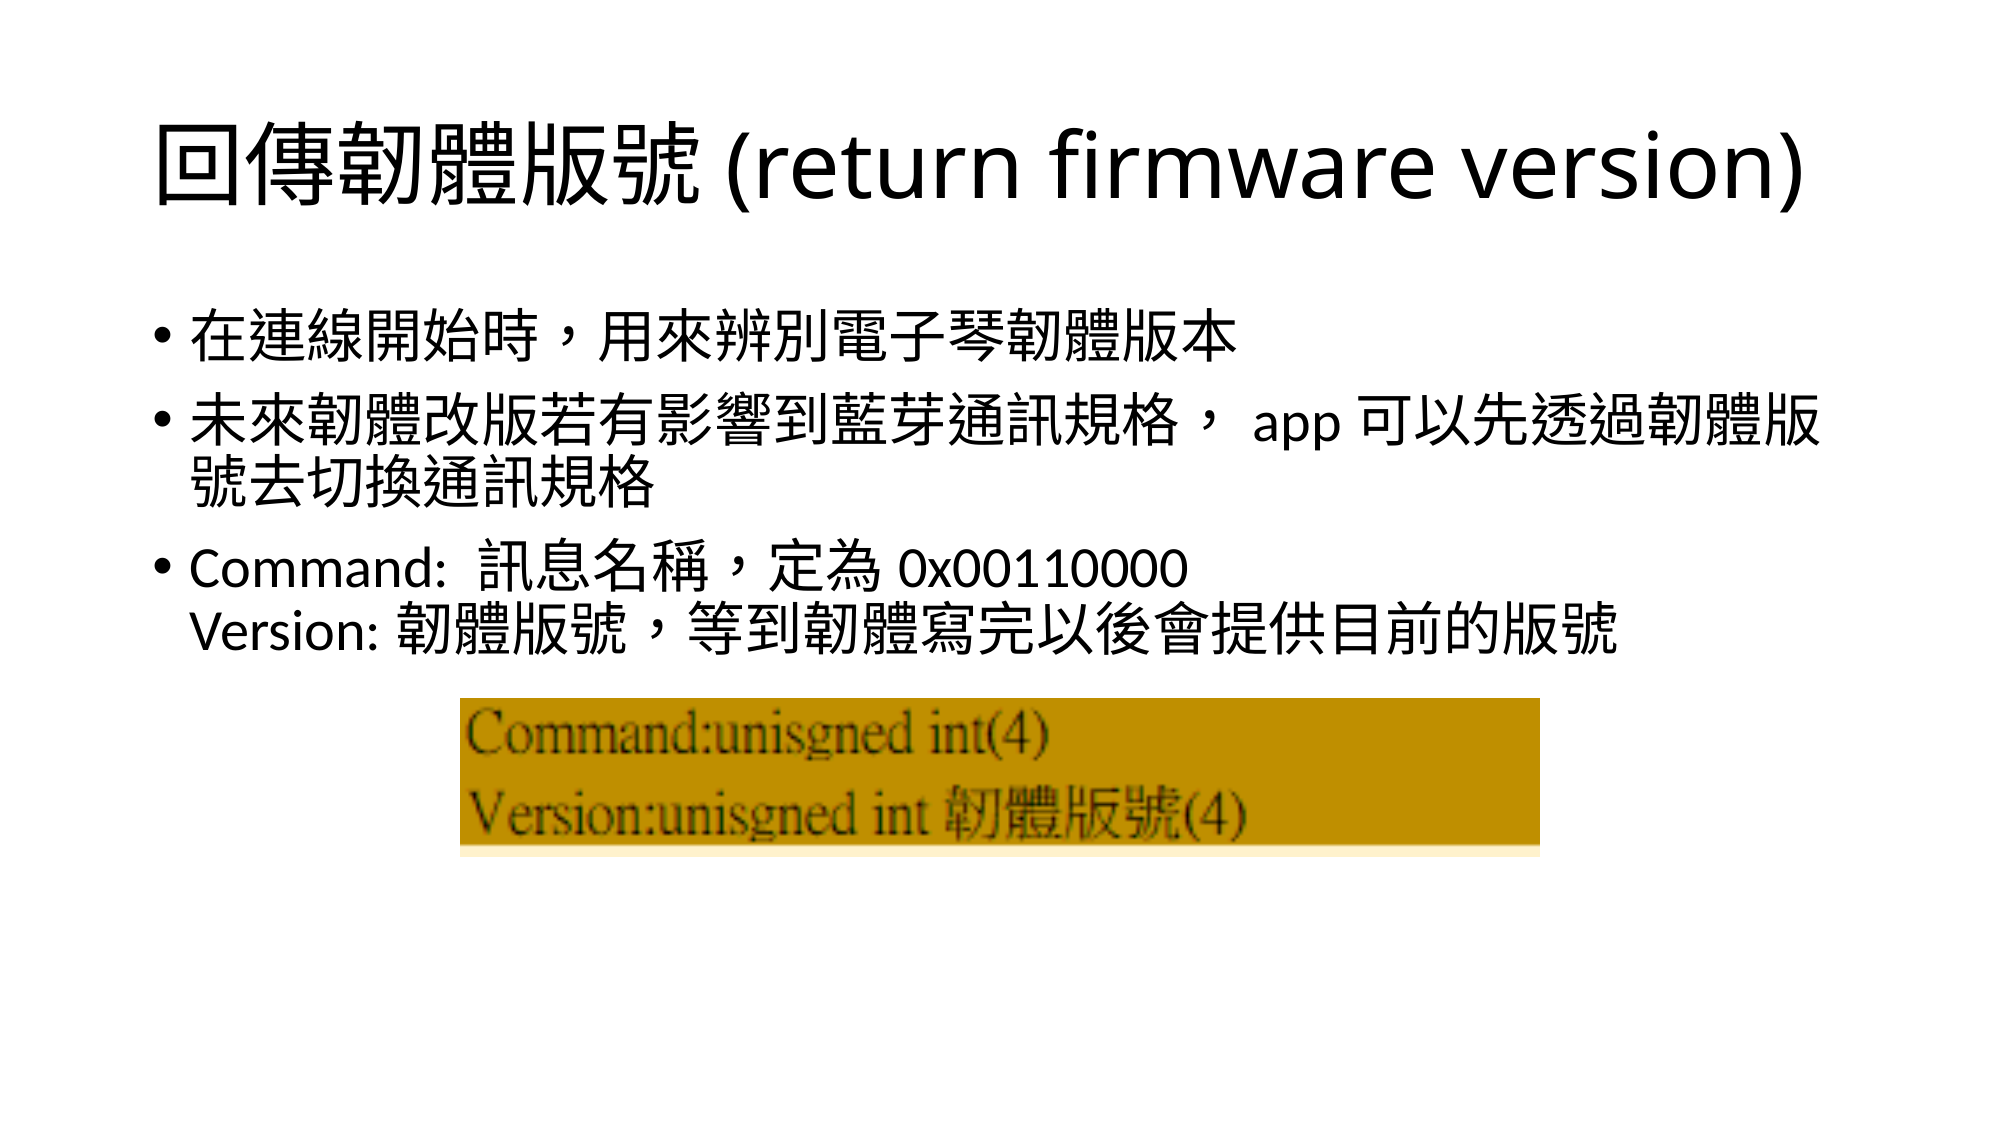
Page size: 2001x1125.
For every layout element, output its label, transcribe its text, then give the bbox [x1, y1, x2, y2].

list 在連線開始時，用來辨別電子琴韌體版本 未來韌體改版若有影響到藍芽通訊規格，app可以先透過韌體版號去切換通訊規格 Command: 訊息名稱，定為0x00110000 Version:韌體版號，等到韌體寫完以後會提供目前的版號 [137, 299, 1863, 1014]
title 回傳韌體版號(return firmware version) [137, 59, 1863, 278]
picture [460, 698, 1540, 857]
